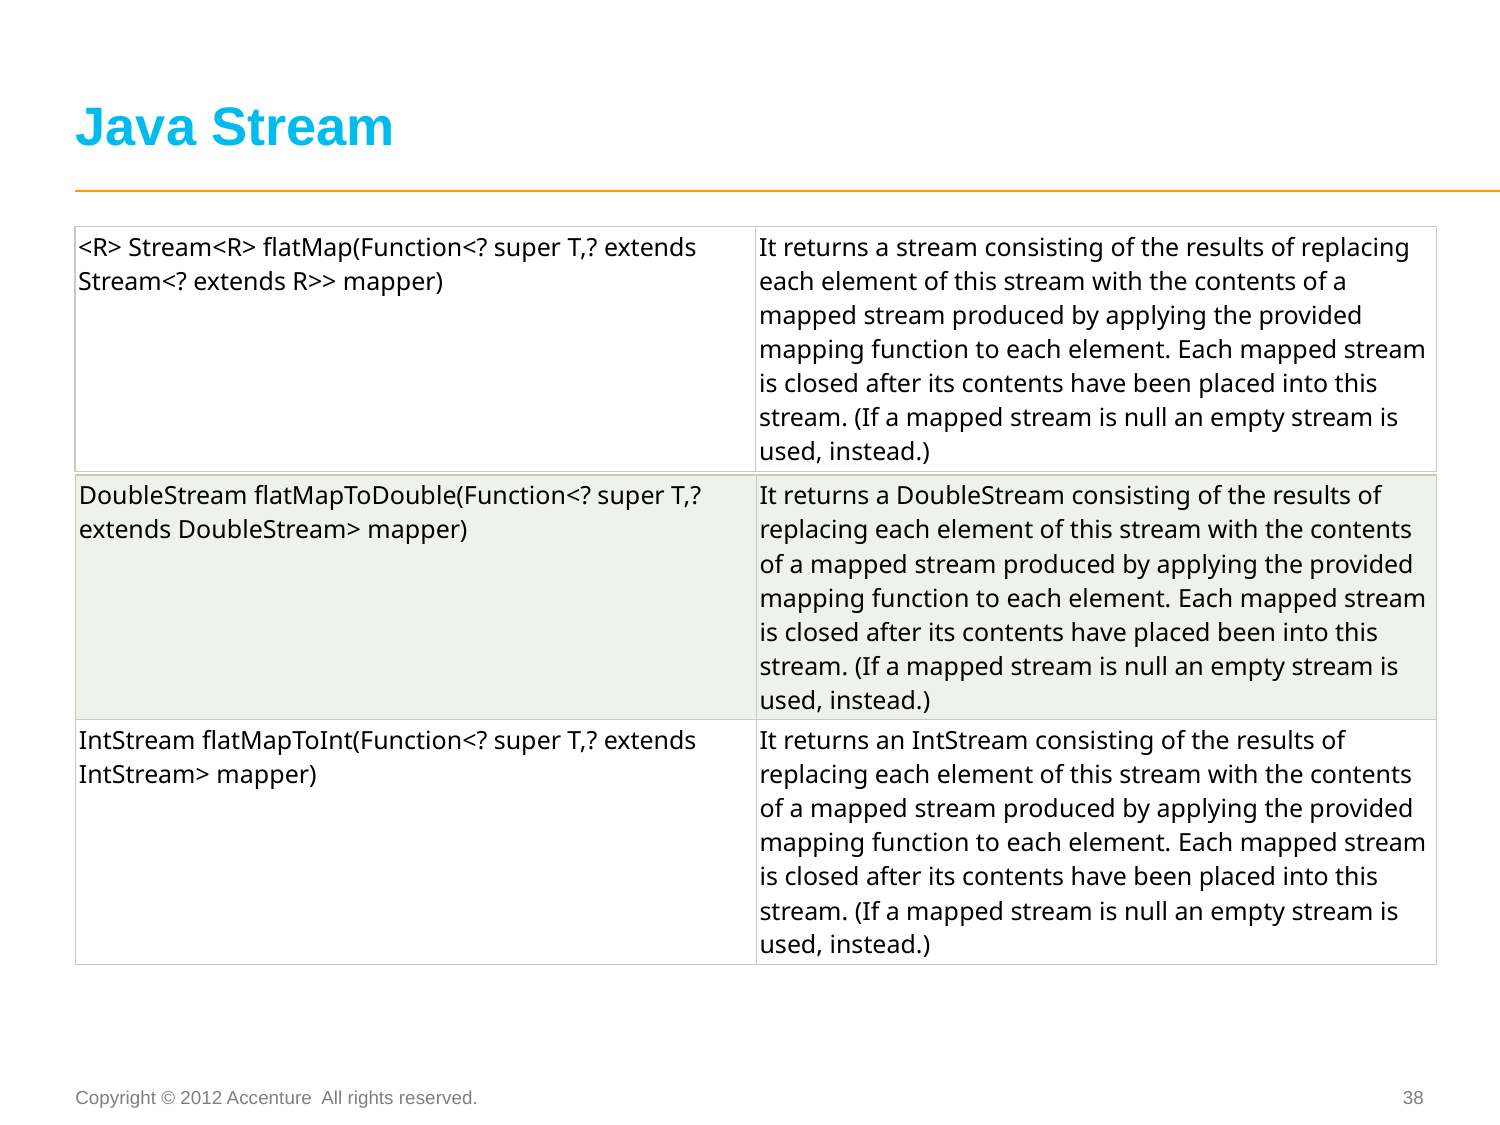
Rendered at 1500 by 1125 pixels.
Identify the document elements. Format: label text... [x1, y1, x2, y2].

table_cell IntStream flatMapToInt(Function<? super T,? extends IntStream> mapper) [76, 720, 756, 964]
table_header DoubleStream flatMapToDouble(Function<? super T,? extends DoubleStream> mapper) [76, 476, 756, 719]
table_header It returns a DoubleStream consisting of the results of replacing each element of this stream with the contents of a mapped stream produced by applying the provided mapping function to each element. Each mapped stream is closed after its contents have placed been into this stream. (If a mapped stream is null an empty stream is used, instead.) [757, 476, 1436, 719]
title Java Stream [75, 27, 1422, 157]
table_cell It returns an IntStream consisting of the results of replacing each element of this stream with the contents of a mapped stream produced by applying the provided mapping function to each element. Each mapped stream is closed after its contents have been placed into this stream. (If a mapped stream is null an empty stream is used, instead.) [757, 720, 1436, 964]
table_header <R> Stream<R> flatMap(Function<? super T,? extends Stream<? extends R>> mapper) [76, 227, 755, 471]
table_header It returns a stream consisting of the results of replacing each element of this stream with the contents of a mapped stream produced by applying the provided mapping function to each element. Each mapped stream is closed after its contents have been placed into this stream. (If a mapped stream is null an empty stream is used, instead.) [756, 227, 1436, 471]
